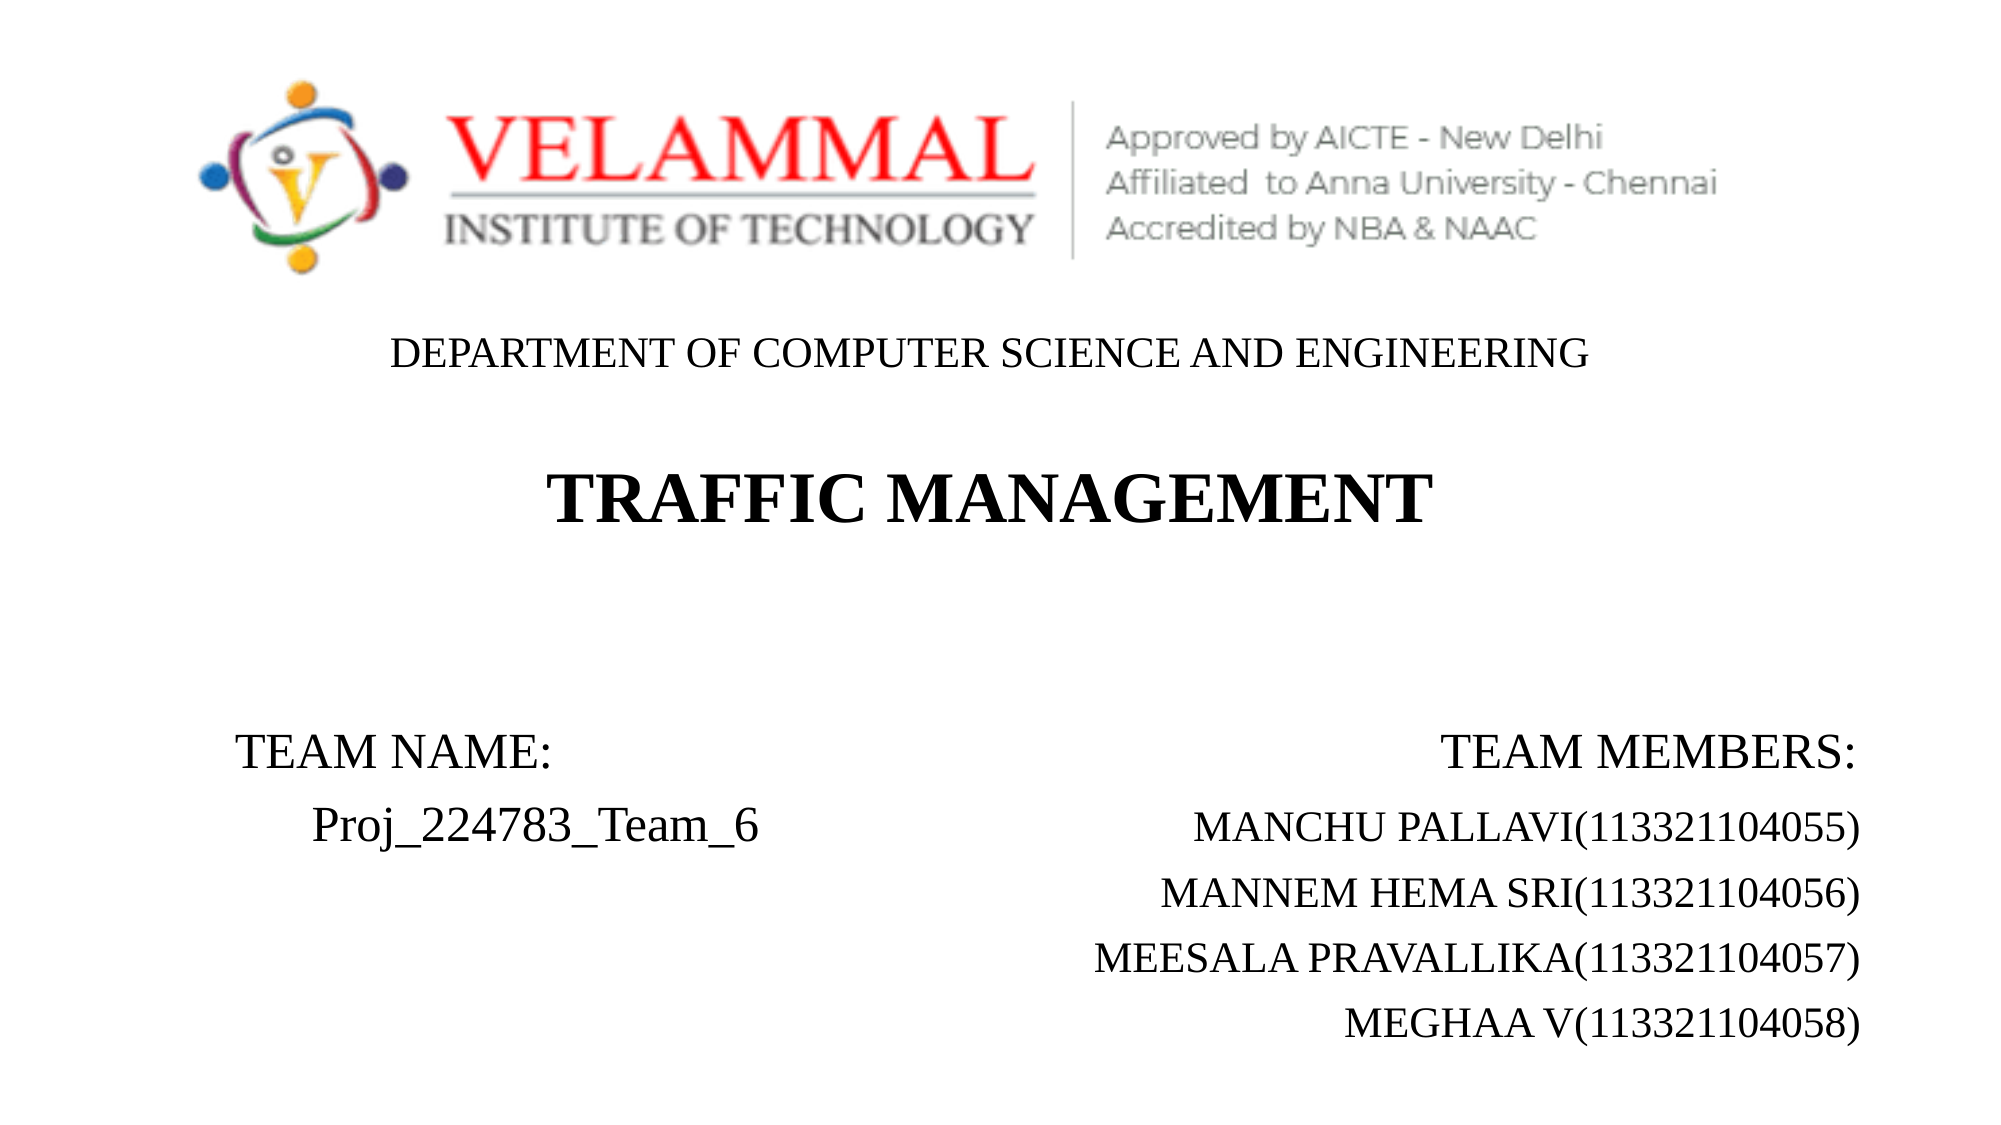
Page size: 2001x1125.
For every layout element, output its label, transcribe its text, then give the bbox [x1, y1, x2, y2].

subtitle DEPARTMENT OF COMPUTER SCIENCE AND ENGINEERING TRAFFIC MANAGEMENT TEAM NAME: TEAM MEMBERS: Proj_224783_Team_6 MANCHU PALLAVI(113321104055) MANNEM HEMA SRI(113321104056) MEESALA PRAVALLIKA(113321104057) MEGHAA V(113321104058) [104, 322, 1877, 1067]
picture [194, 74, 1719, 283]
